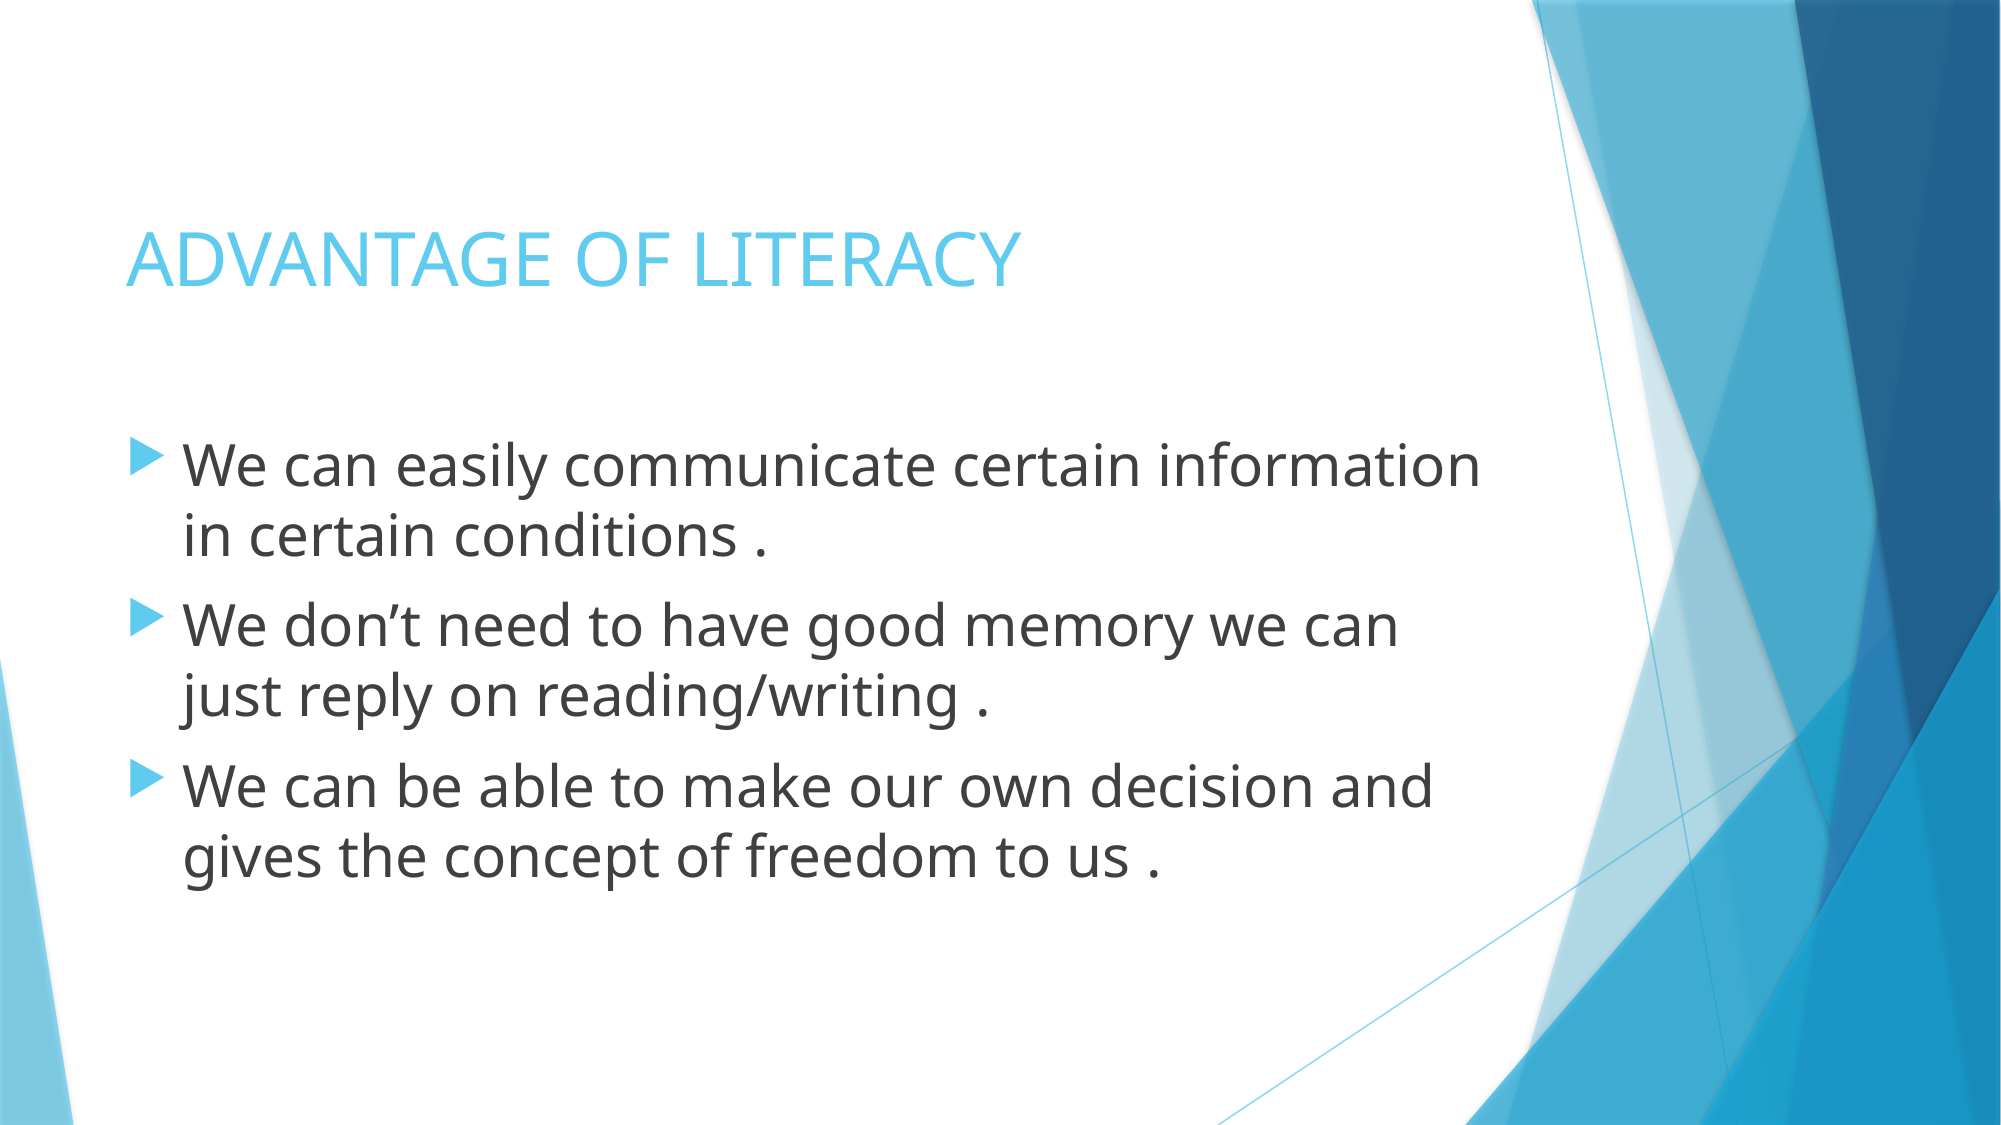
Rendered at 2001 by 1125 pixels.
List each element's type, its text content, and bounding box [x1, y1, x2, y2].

title ADVANTAGE OF LITERACY [111, 203, 1522, 420]
list We can easily communicate certain information in certain conditions . We don’t need to have good memory we can just reply on reading/writing . We can be able to make our own decision and gives the concept of freedom to us . [111, 420, 1522, 1125]
